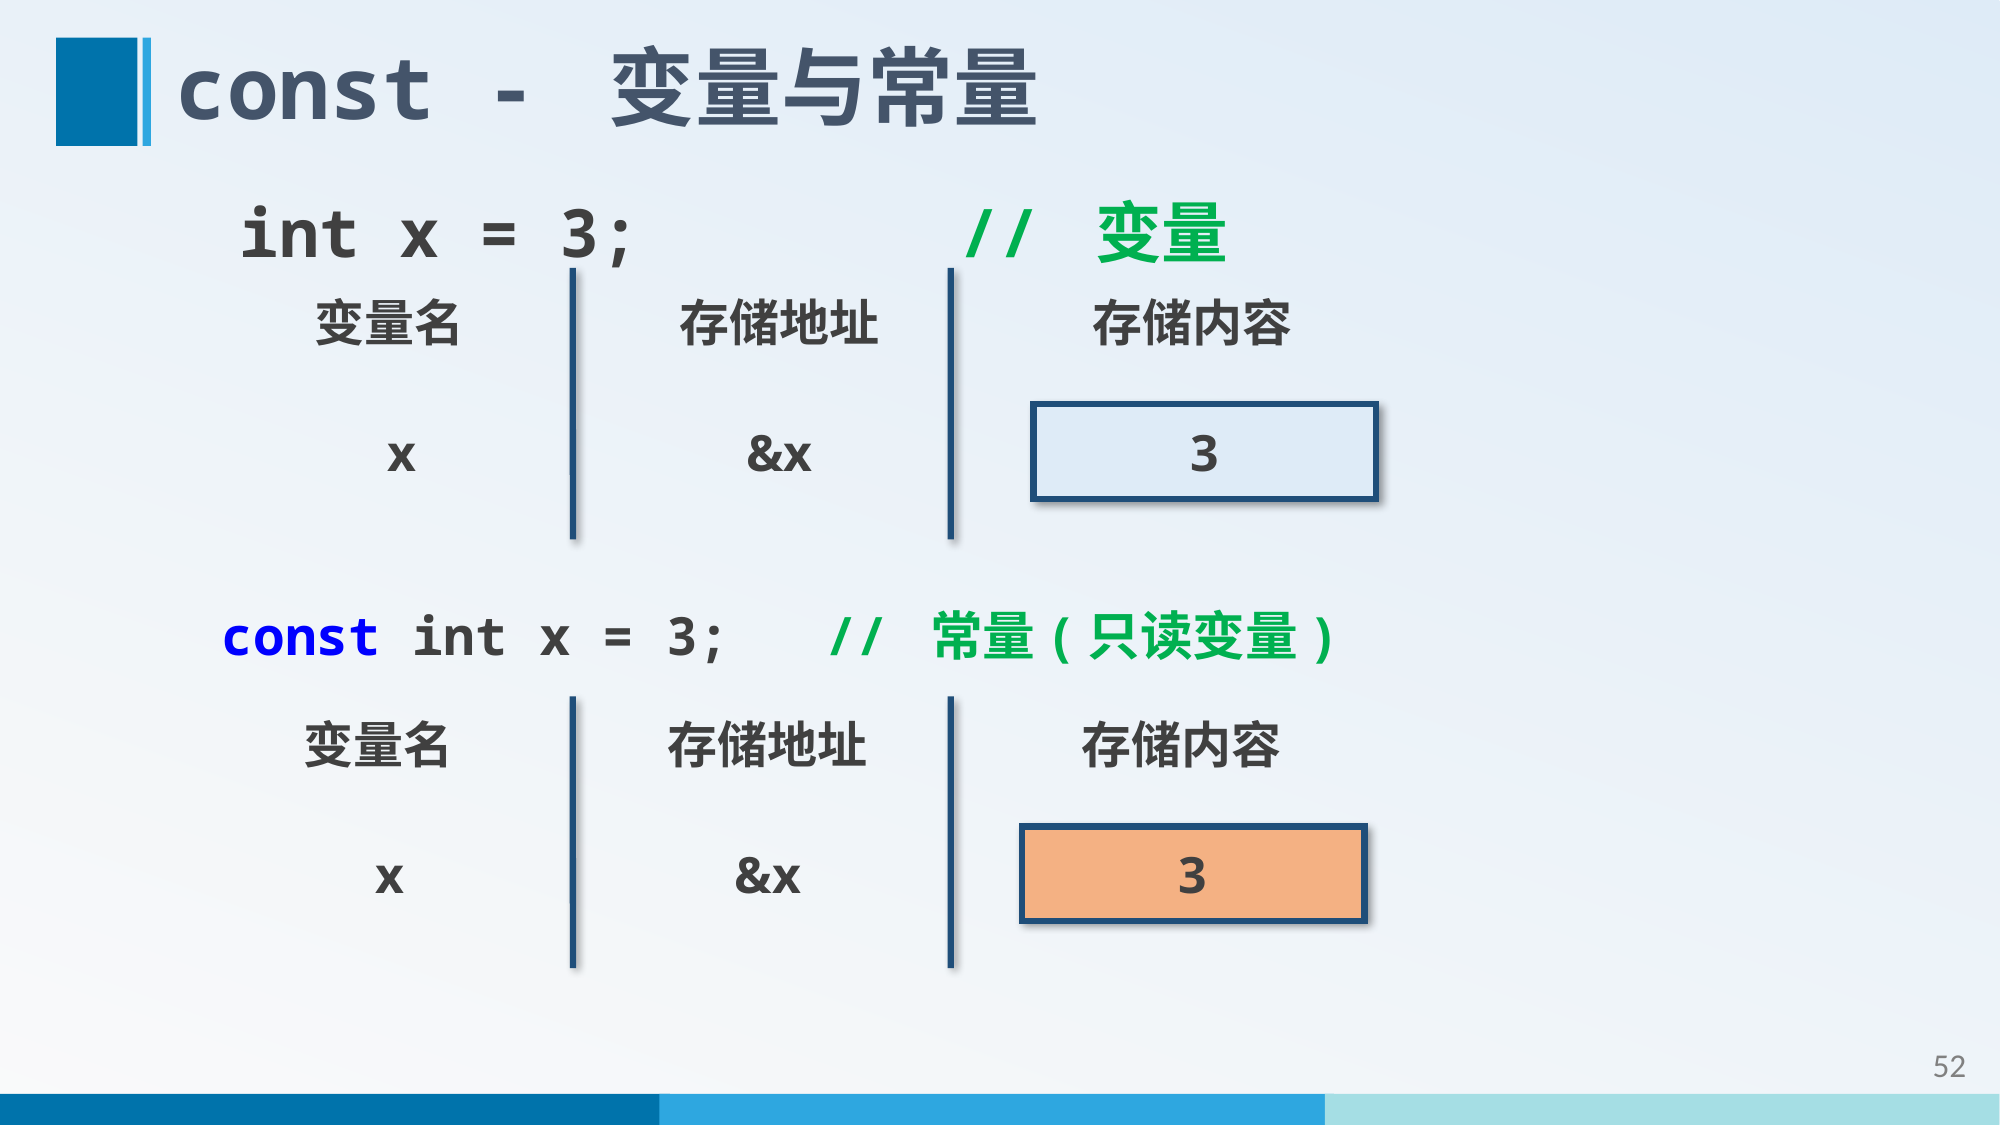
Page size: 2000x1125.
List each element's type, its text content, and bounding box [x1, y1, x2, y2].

text_box 3 [1021, 826, 1365, 921]
text_box &x [608, 404, 951, 499]
text_box 变量名 [206, 696, 550, 792]
text_box 3 [1033, 404, 1377, 499]
text_box 存储内容 [1021, 274, 1365, 369]
text_box &x [596, 826, 940, 921]
text_box x [218, 826, 562, 921]
text_box 存储地址 [608, 274, 951, 369]
text_box 存储地址 [596, 696, 940, 792]
text_box x [230, 404, 573, 499]
text_box int x = 3; // 变量 [206, 175, 1557, 283]
text_box 存储内容 [1009, 696, 1353, 792]
text_box const int x = 3; // 常量(只读变量) [206, 602, 1560, 710]
text_box 变量名 [218, 274, 562, 369]
title const - 变量与常量 [160, 37, 1791, 146]
